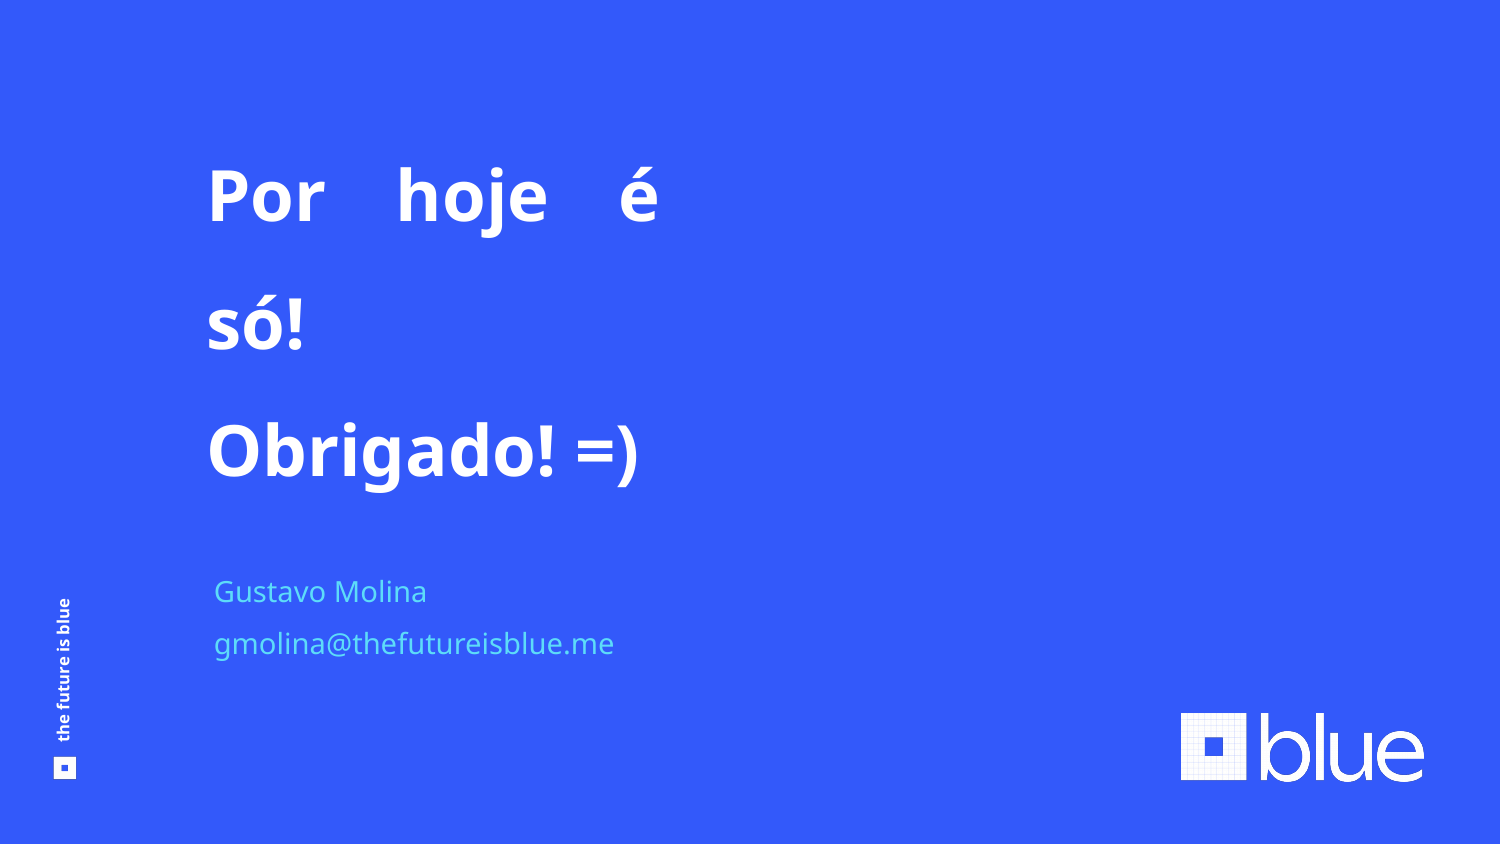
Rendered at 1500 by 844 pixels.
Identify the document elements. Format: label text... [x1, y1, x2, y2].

picture [51, 754, 79, 782]
text_box Por hoje é só! Obrigado! =) [203, 214, 664, 385]
picture [1181, 713, 1424, 782]
text_box Gustavo Molina gmolina@thefutureisblue.me [210, 487, 672, 782]
text_box [374, 412, 1125, 431]
